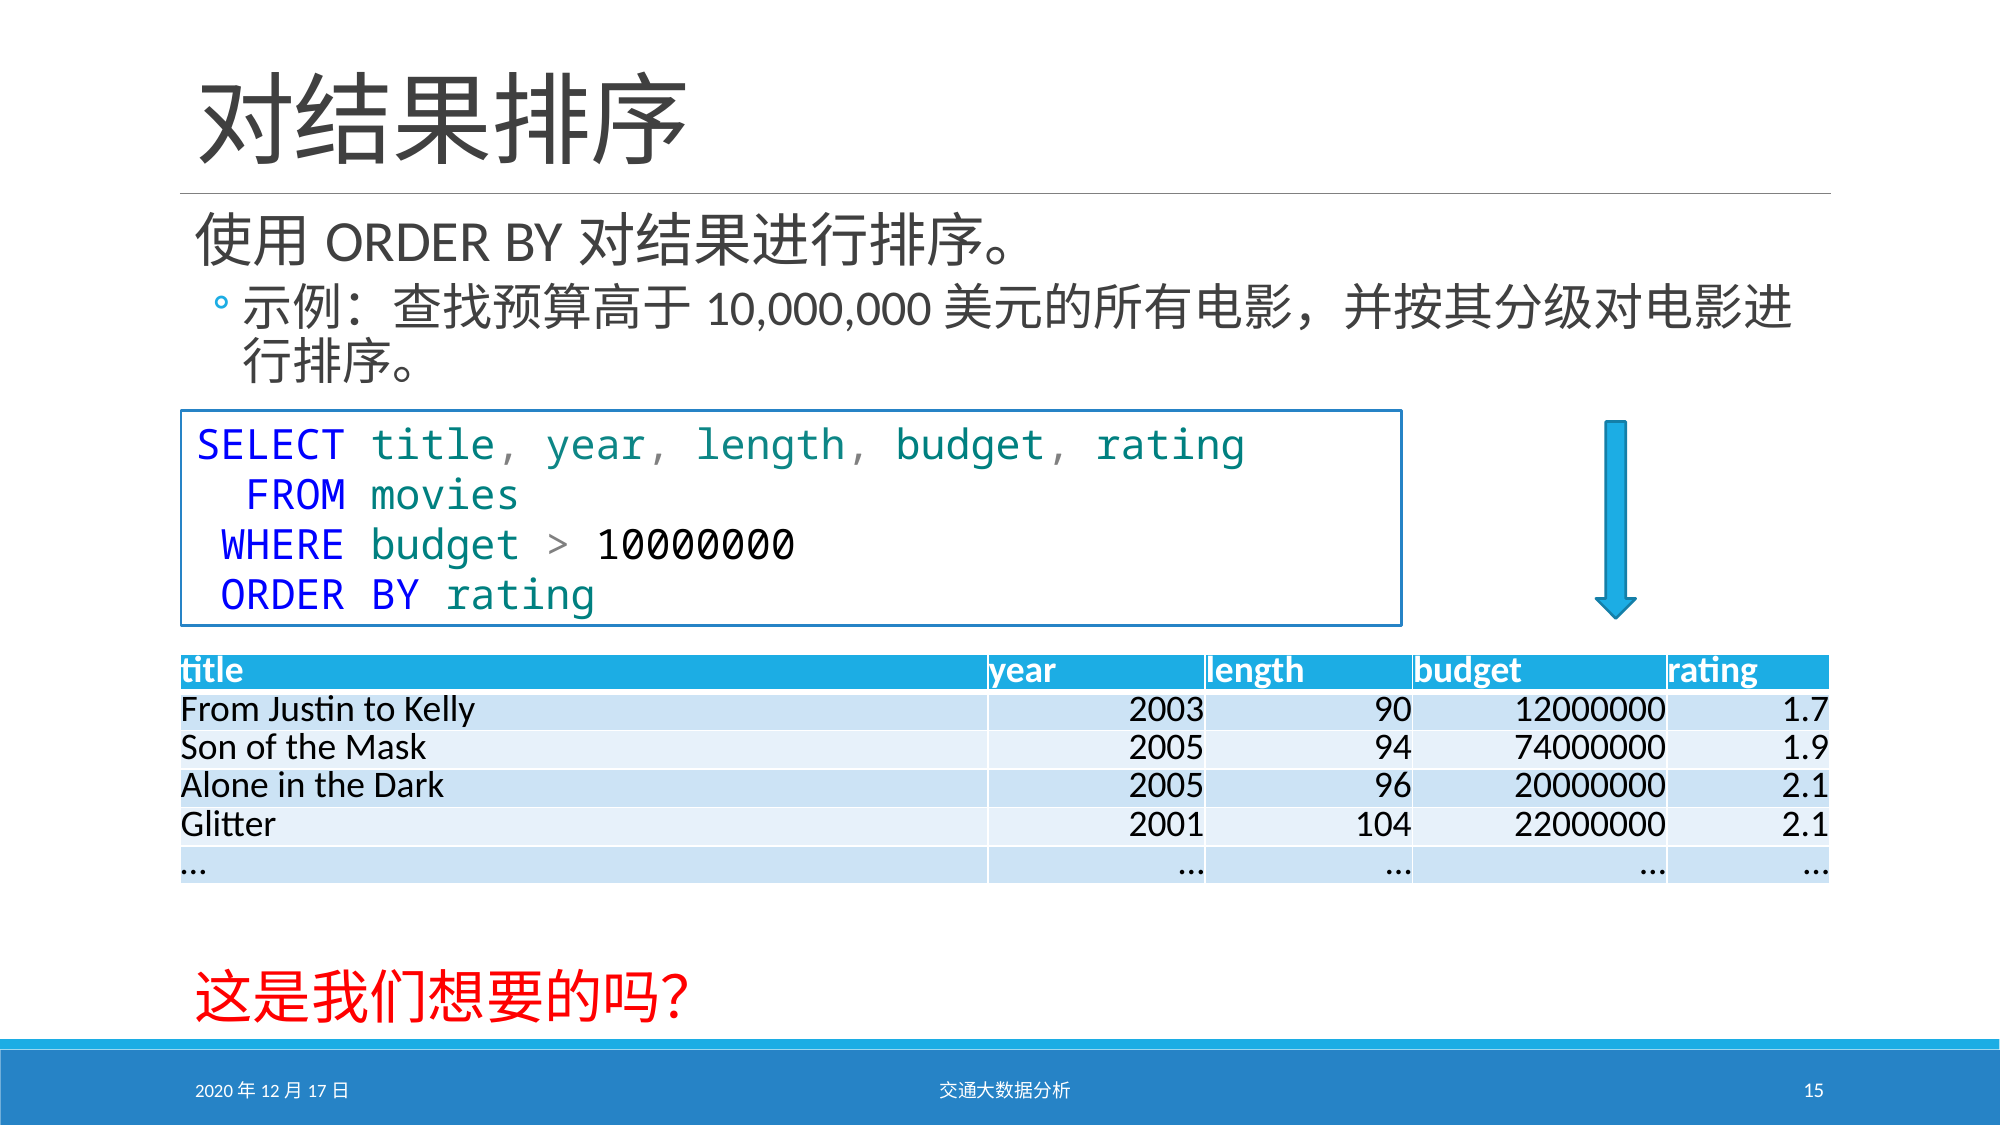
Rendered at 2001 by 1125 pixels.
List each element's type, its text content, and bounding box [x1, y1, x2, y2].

table_cell … [1206, 847, 1412, 883]
table_cell 20000000 [1413, 770, 1666, 807]
table_cell 2.1 [1668, 808, 1829, 845]
table_header year [989, 655, 1204, 689]
slide_number 15 [1624, 1059, 1840, 1120]
title 对结果排序 [179, 20, 1830, 185]
table_header rating [1668, 655, 1829, 689]
table_cell … [1413, 847, 1666, 883]
table_cell 104 [1206, 808, 1412, 845]
table_cell 94 [1206, 731, 1412, 768]
table_cell 90 [1206, 695, 1412, 730]
table_cell 22000000 [1413, 808, 1666, 845]
table_cell 2003 [989, 695, 1204, 730]
table_header length [1206, 655, 1412, 689]
table_cell … [989, 847, 1204, 883]
table_cell 96 [1206, 770, 1412, 807]
table_cell Alone in the Dark [181, 770, 987, 807]
table_cell Glitter [181, 808, 987, 845]
table_cell 2005 [989, 770, 1204, 807]
table_cell … [1668, 847, 1829, 883]
table_cell 12000000 [1413, 695, 1666, 730]
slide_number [179, 1059, 586, 1120]
table_cell 1.9 [1668, 731, 1829, 768]
table_cell 1.7 [1668, 695, 1829, 730]
table_cell 74000000 [1413, 731, 1666, 768]
text_box SELECT title, year, length, budget, rating FROM movies WHERE budget > 10000000 ORDER BY rating [180, 409, 1403, 627]
list 使用ORDER BY对结果进行排序。 示例：查找预算高于10,000,000美元的所有电影，并按其分级对电影进行排序。 这是我们想要的吗？ [179, 885, 1830, 1034]
table_cell From Justin to Kelly [181, 695, 987, 730]
table_header budget [1413, 655, 1666, 689]
footer 交通大数据分析 [609, 1059, 1401, 1120]
text_box [1594, 420, 1637, 620]
table_header title [181, 655, 987, 689]
table_cell 2.1 [1668, 770, 1829, 807]
list 使用ORDER BY对结果进行排序。 示例：查找预算高于10,000,000美元的所有电影，并按其分级对电影进行排序。 这是我们想要的吗？ [179, 203, 1830, 653]
table_cell Son of the Mask [181, 731, 987, 768]
table_cell … [181, 847, 987, 883]
table_cell 2001 [989, 808, 1204, 845]
table_cell 2005 [989, 731, 1204, 768]
